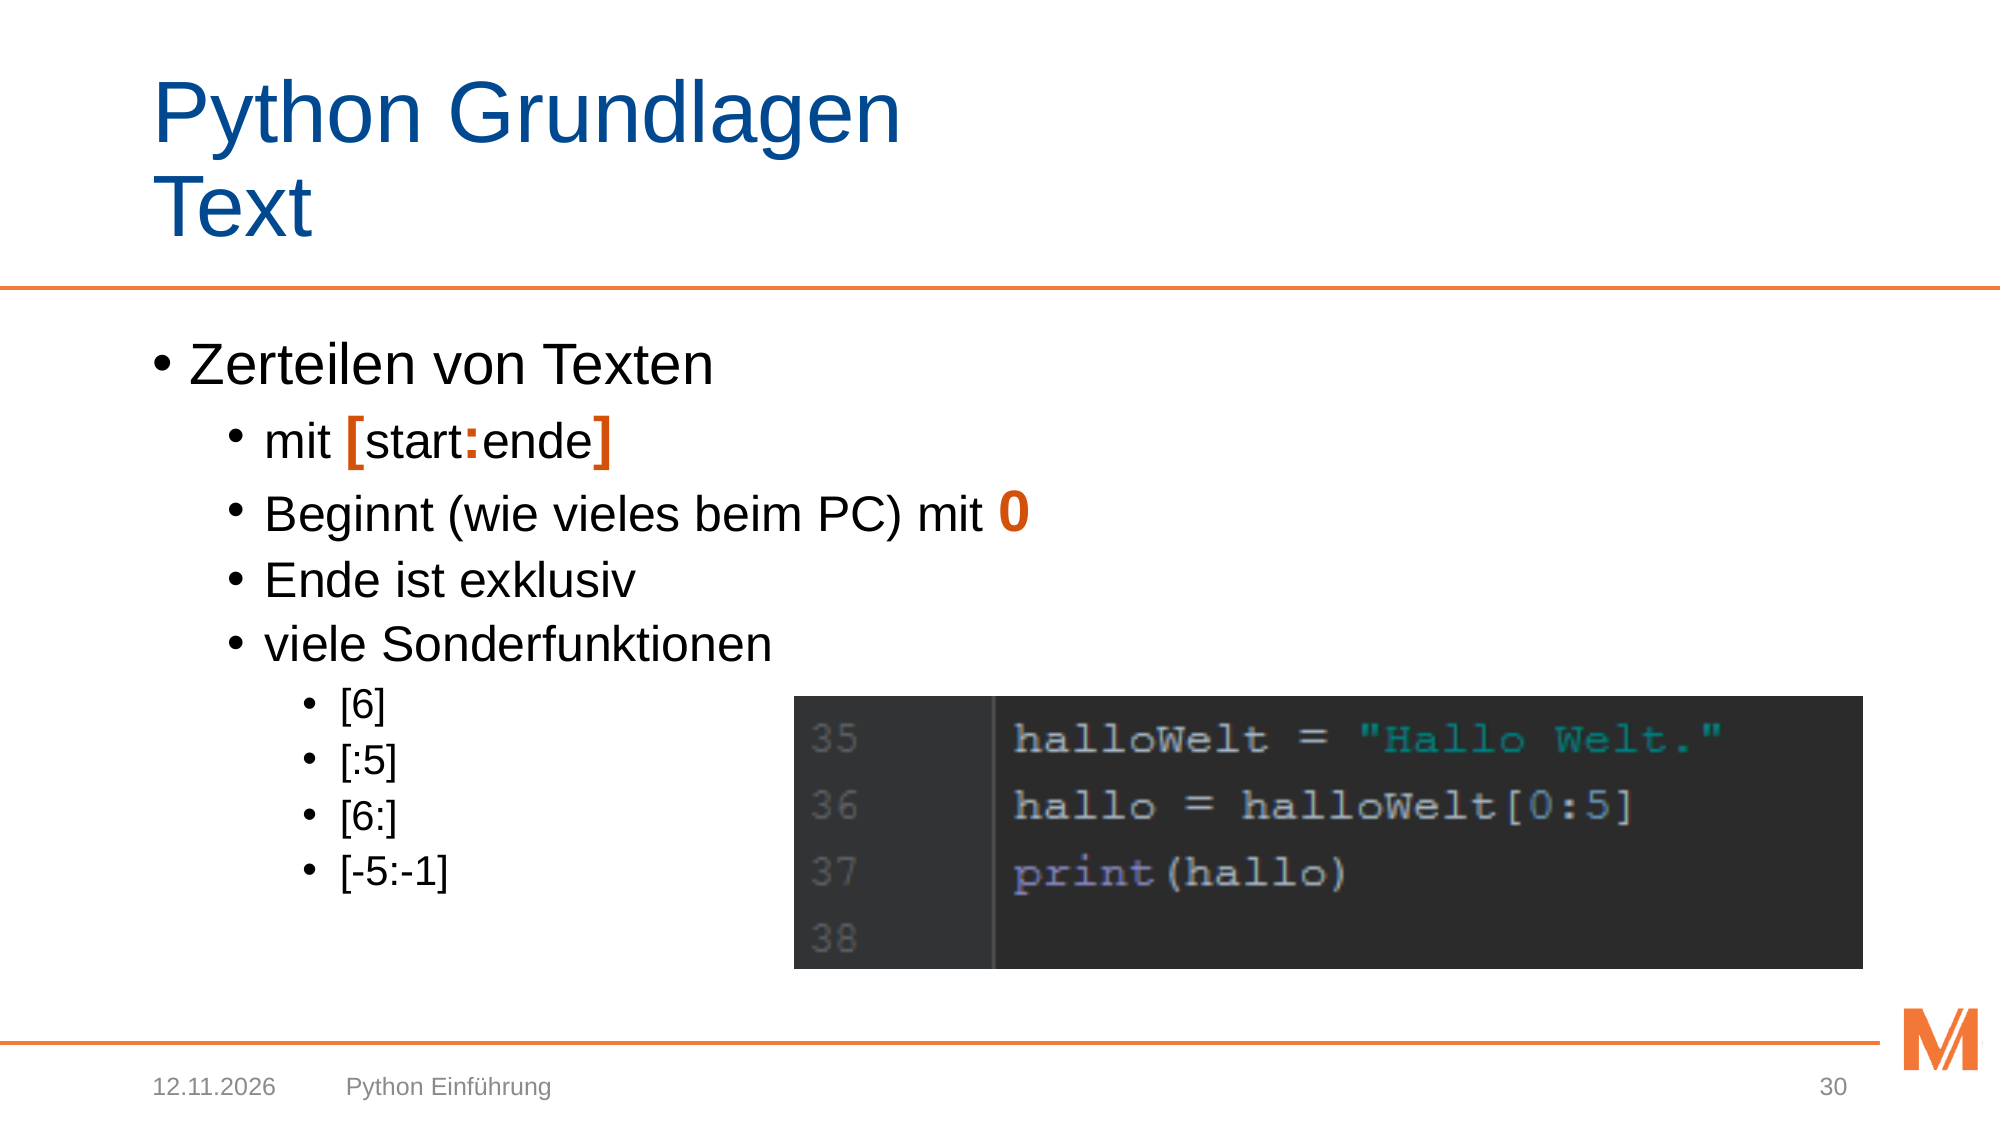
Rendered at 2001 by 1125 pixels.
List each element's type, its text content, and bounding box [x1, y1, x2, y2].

picture [794, 696, 1863, 969]
slide_number 30 [1743, 1055, 1863, 1116]
title Python Grundlagen Text [137, 59, 1863, 264]
picture [1879, 989, 1982, 1097]
list Zerteilen von Texten mit [start:ende] Beginnt (wie vieles beim PC) mit 0 Ende ist exklusiv viele Sonderfunktionen [6] [:5] [6:] [-5:-1] [137, 327, 1875, 1028]
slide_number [137, 1055, 313, 1116]
footer Python Einführung [330, 1055, 1721, 1116]
